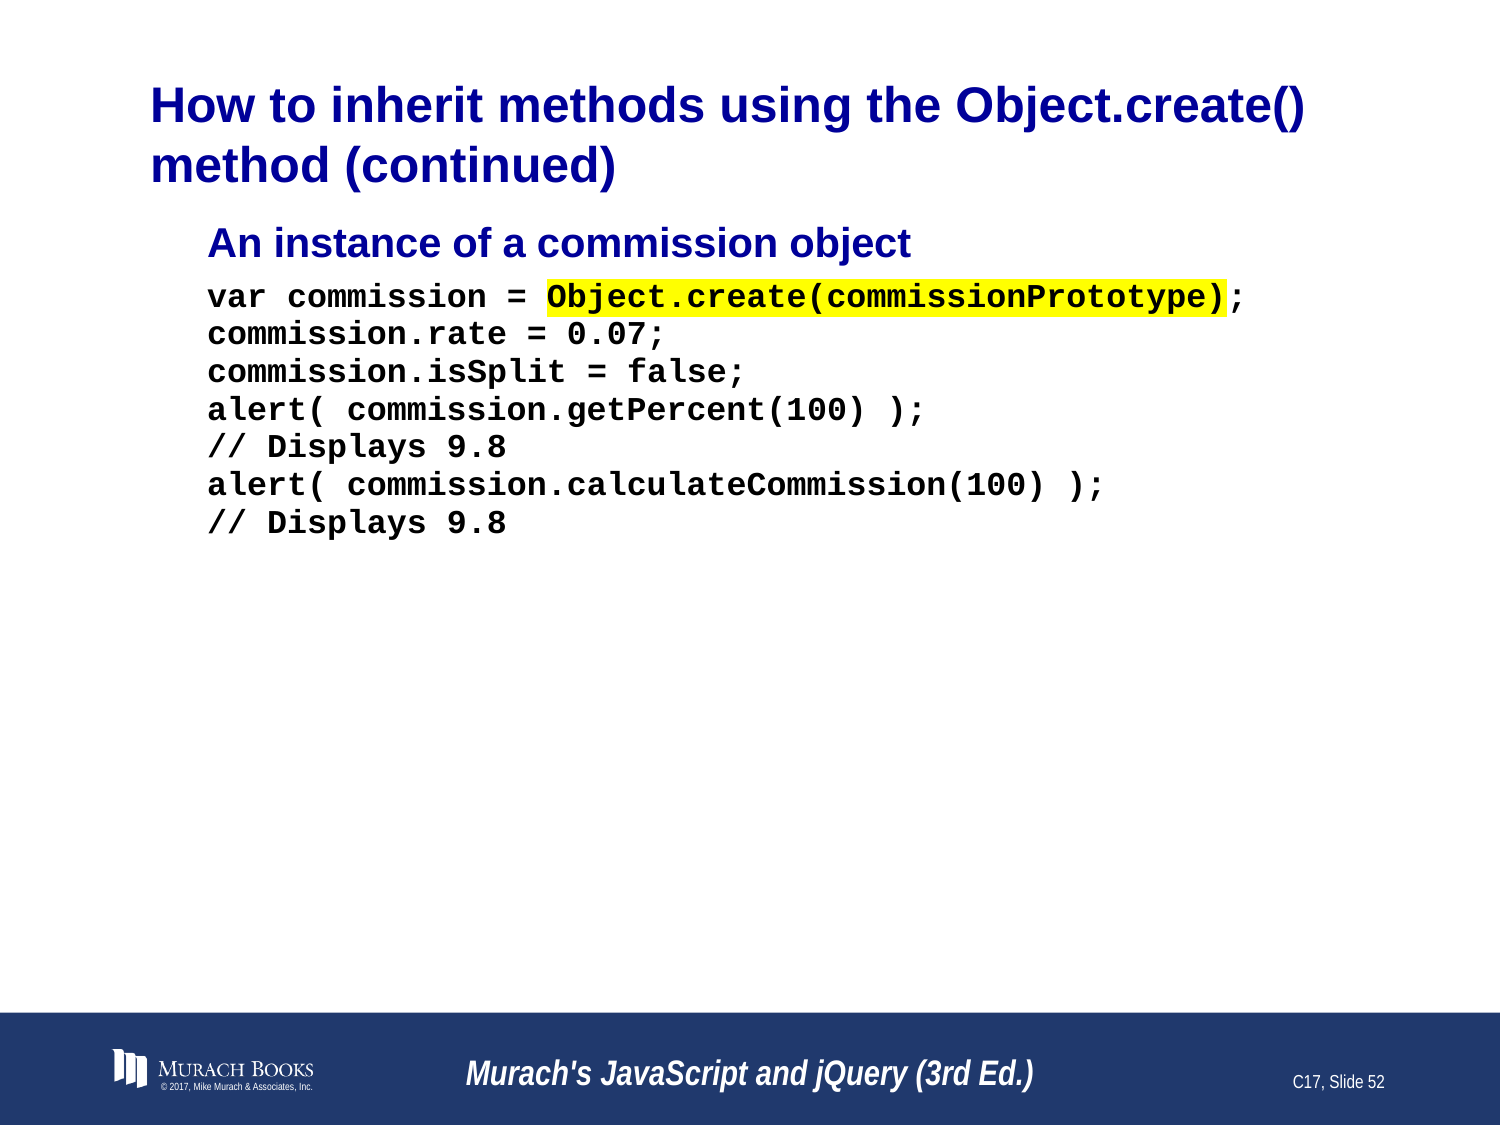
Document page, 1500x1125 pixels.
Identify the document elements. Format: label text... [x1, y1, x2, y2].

slide_number C17, Slide 52 [1087, 1025, 1400, 1100]
footer © 2017, Mike Murach & Associates, Inc. [12, 1025, 463, 1100]
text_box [149, 199, 1350, 544]
slide_number Murach's JavaScript and jQuery (3rd Ed.) [463, 1025, 1050, 1100]
title How to inherit methods using the Object.create() method (continued) [150, 72, 1350, 194]
